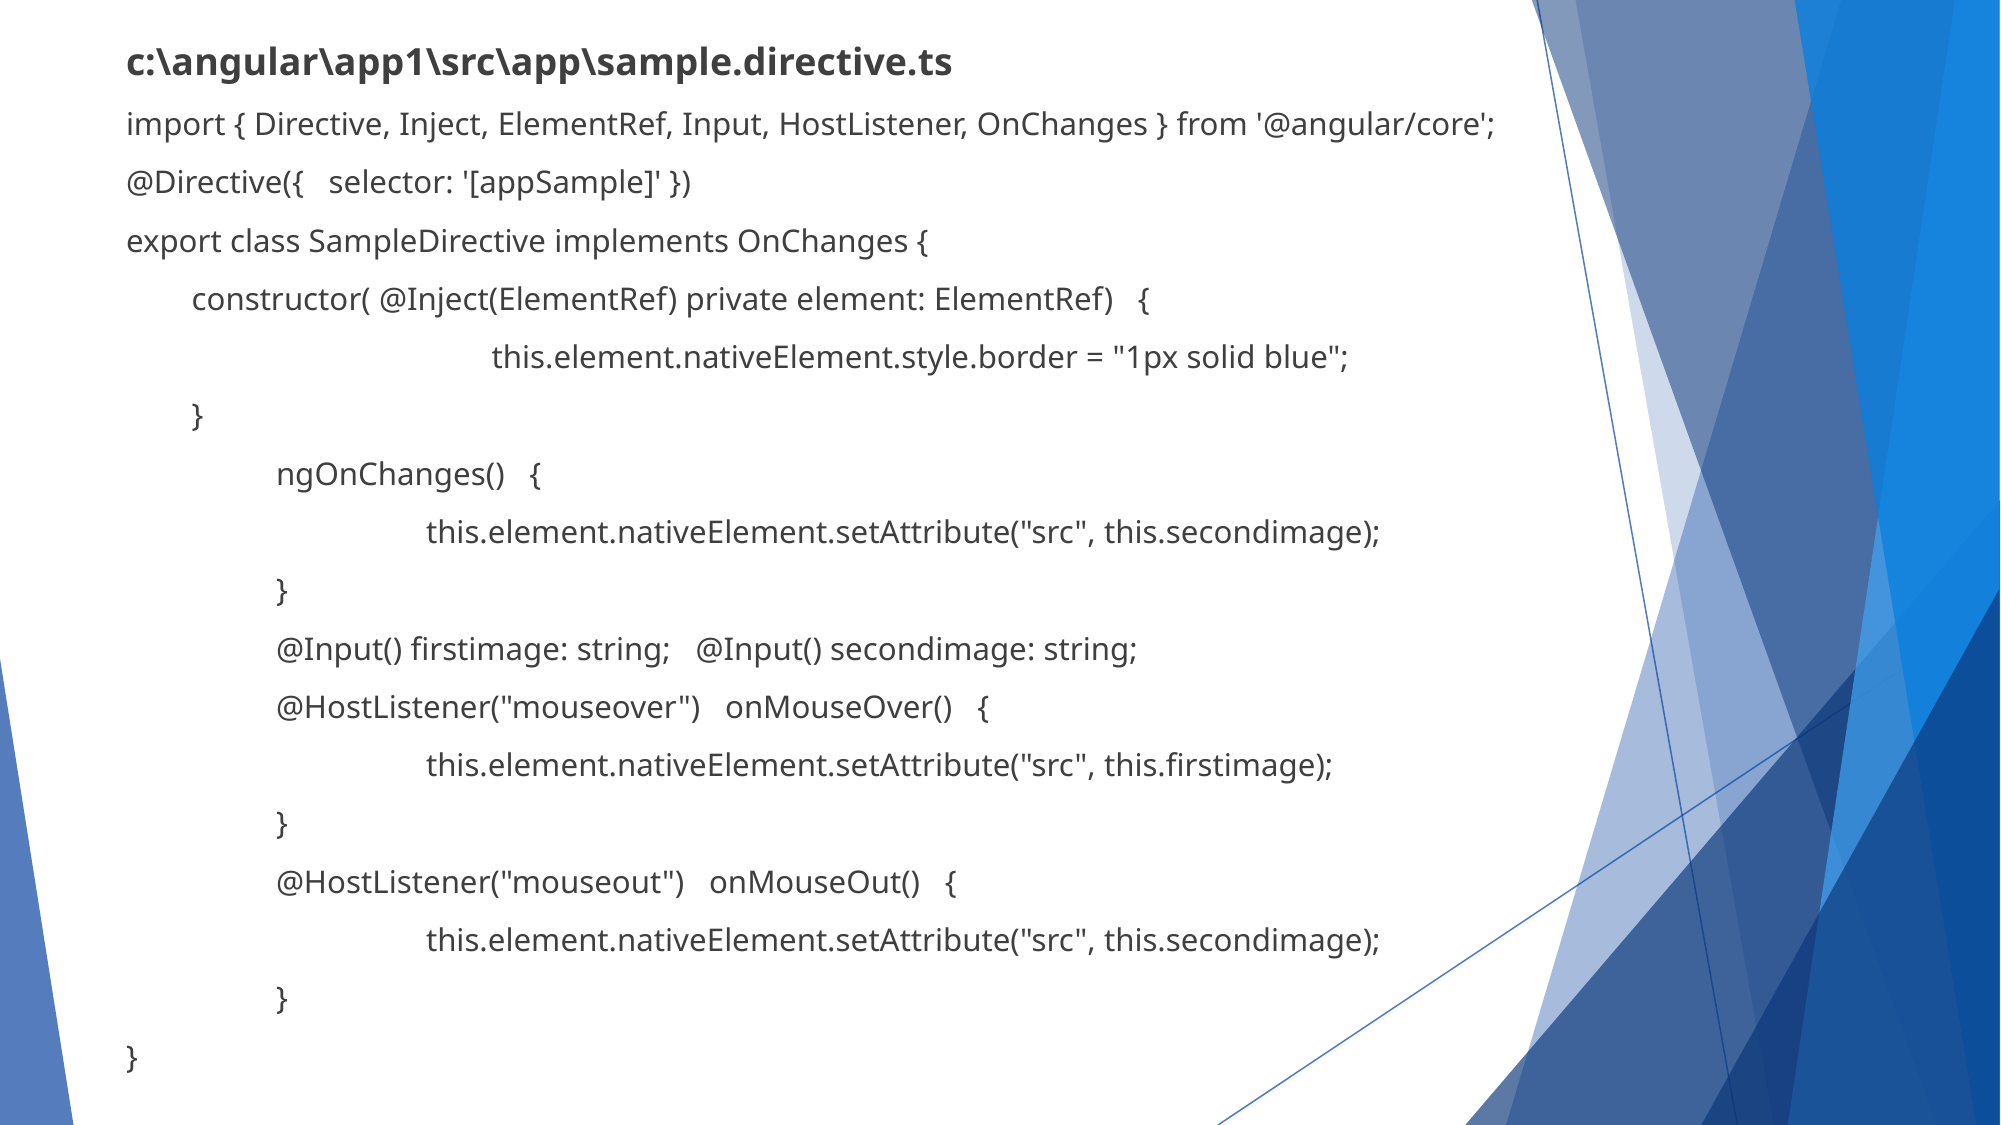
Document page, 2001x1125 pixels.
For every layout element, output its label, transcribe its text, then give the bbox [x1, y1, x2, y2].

list c:\angular\app1\src\app\sample.directive.ts import { Directive, Inject, ElementRef, Input, HostListener, OnChanges } from '@angular/core'; @Directive({ selector: '[appSample]' }) export class SampleDirective implements OnChanges { constructor( @Inject(ElementRef) private element: ElementRef) { this.element.nativeElement.style.border = "1px solid blue"; } ngOnChanges() { this.element.nativeElement.setAttribute("src", this.secondimage); } @Input() firstimage: string; @Input() secondimage: string; @HostListener("mouseover") onMouseOver() { this.element.nativeElement.setAttribute("src", this.firstimage); } @HostListener("mouseout") onMouseOut() { this.element.nativeElement.setAttribute("src", this.secondimage); } } [111, 30, 1554, 1107]
